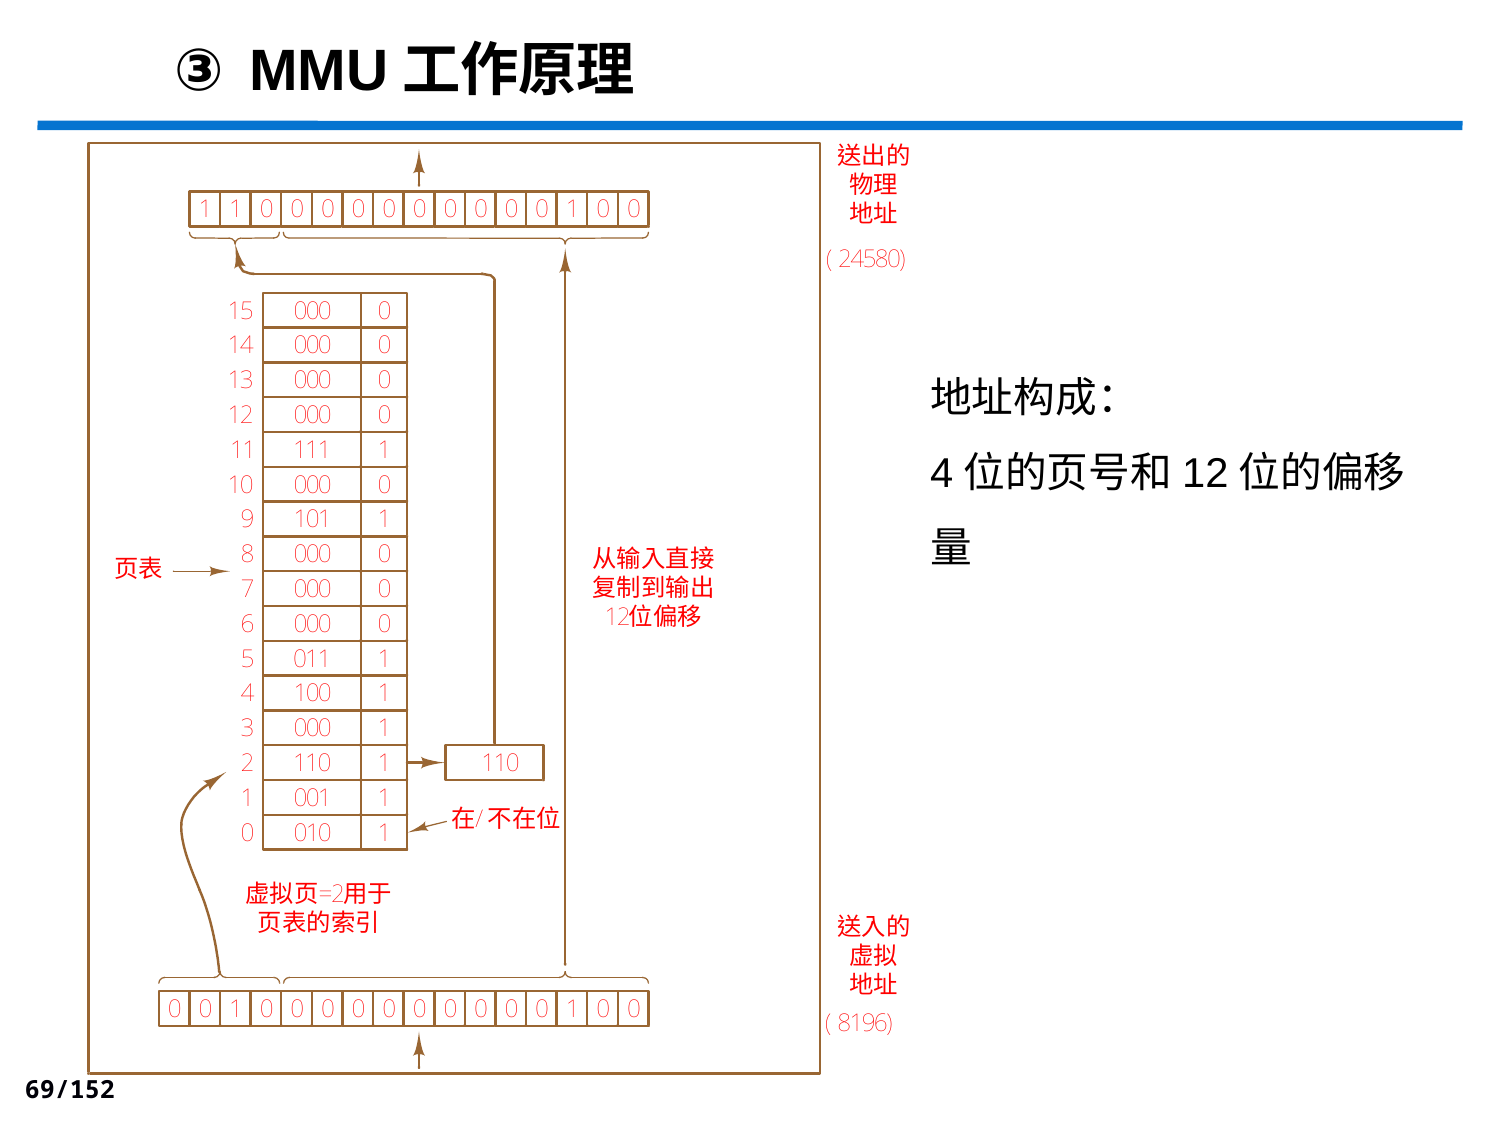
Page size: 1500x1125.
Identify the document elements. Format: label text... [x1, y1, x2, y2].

text_box 地址构成： 4位的页号和12位的偏移量 [926, 338, 1447, 578]
text_box MMU工作原理 [159, 25, 1122, 110]
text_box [82, 136, 922, 1080]
